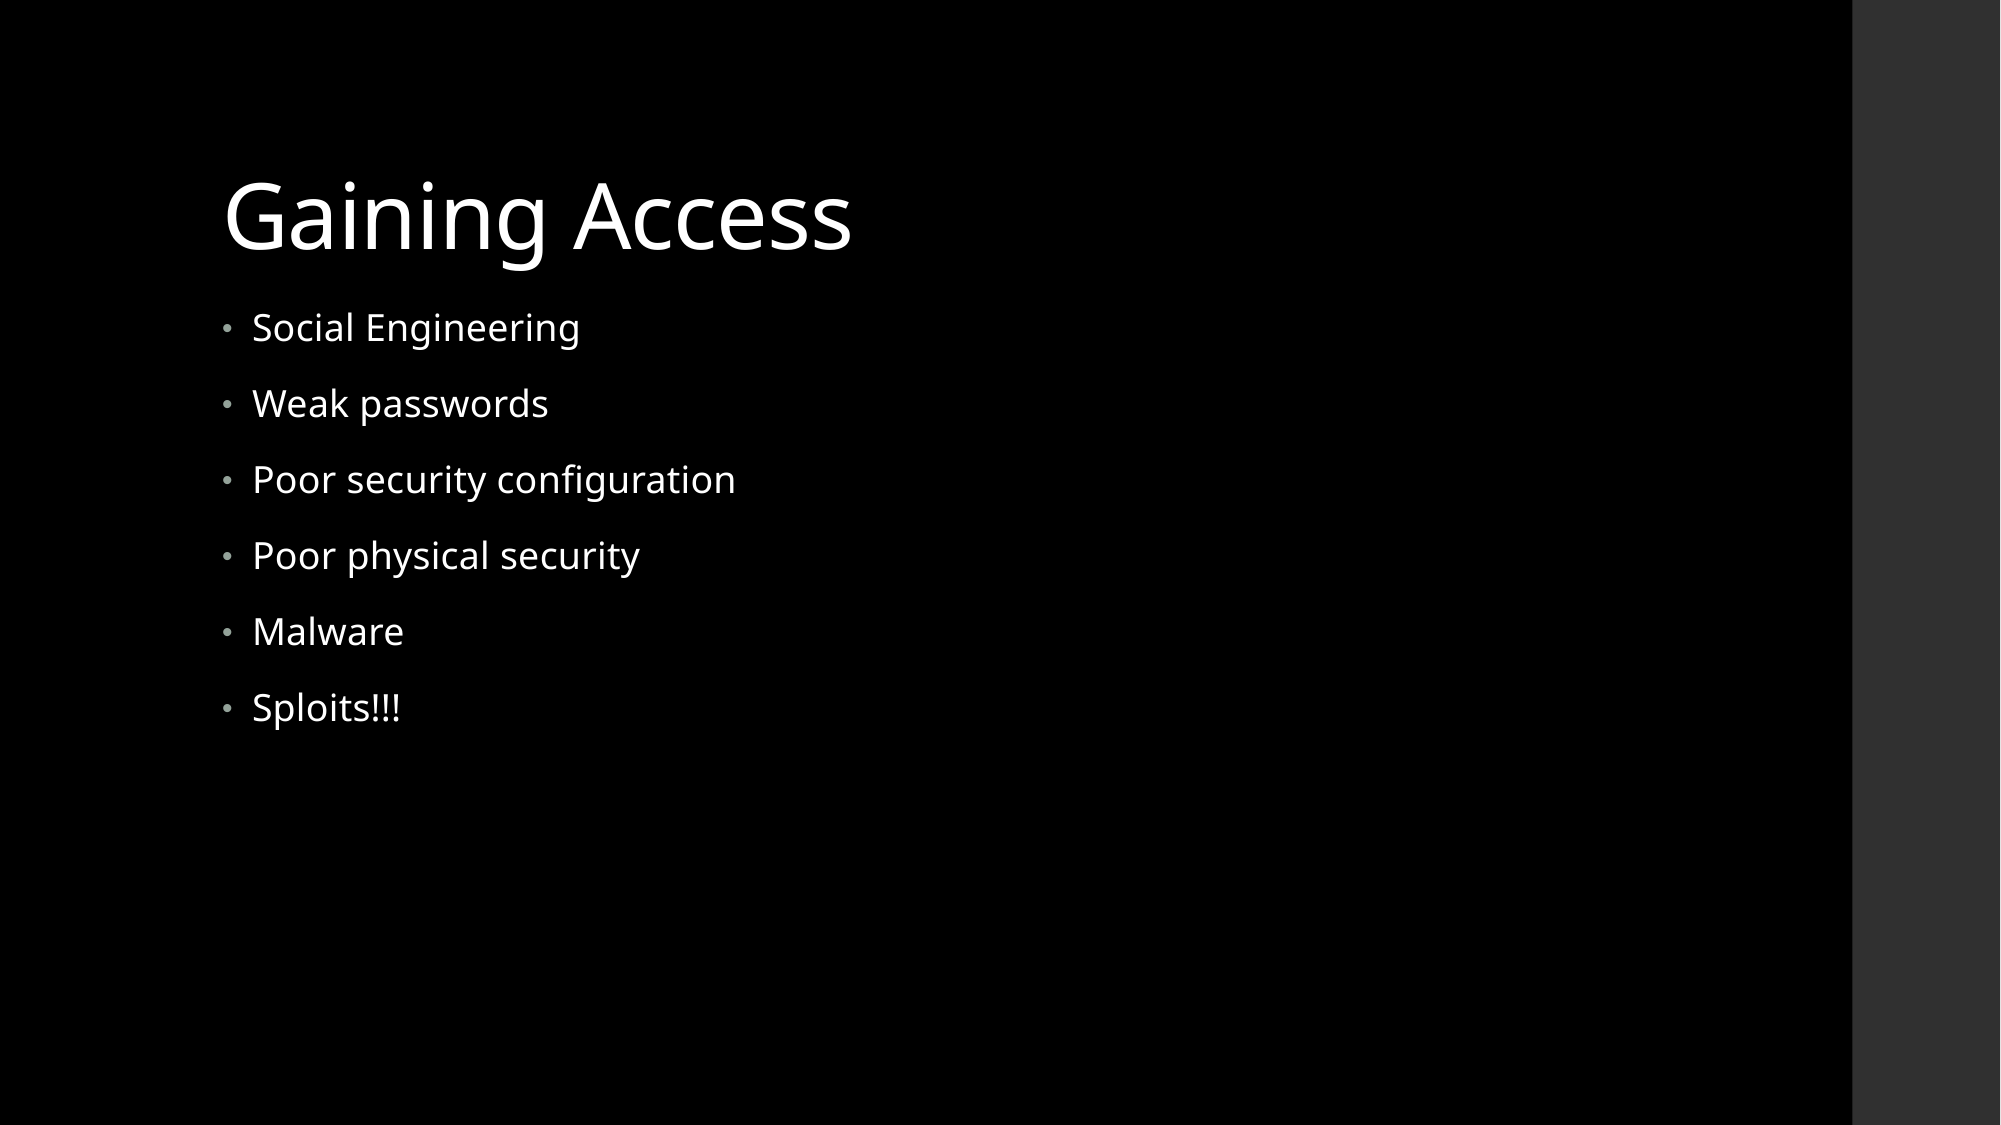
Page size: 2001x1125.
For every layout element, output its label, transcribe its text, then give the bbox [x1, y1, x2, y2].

list Social Engineering Weak passwords Poor security configuration Poor physical security Malware Sploits!!! [206, 299, 1617, 1014]
title Gaining Access [206, 60, 1797, 278]
